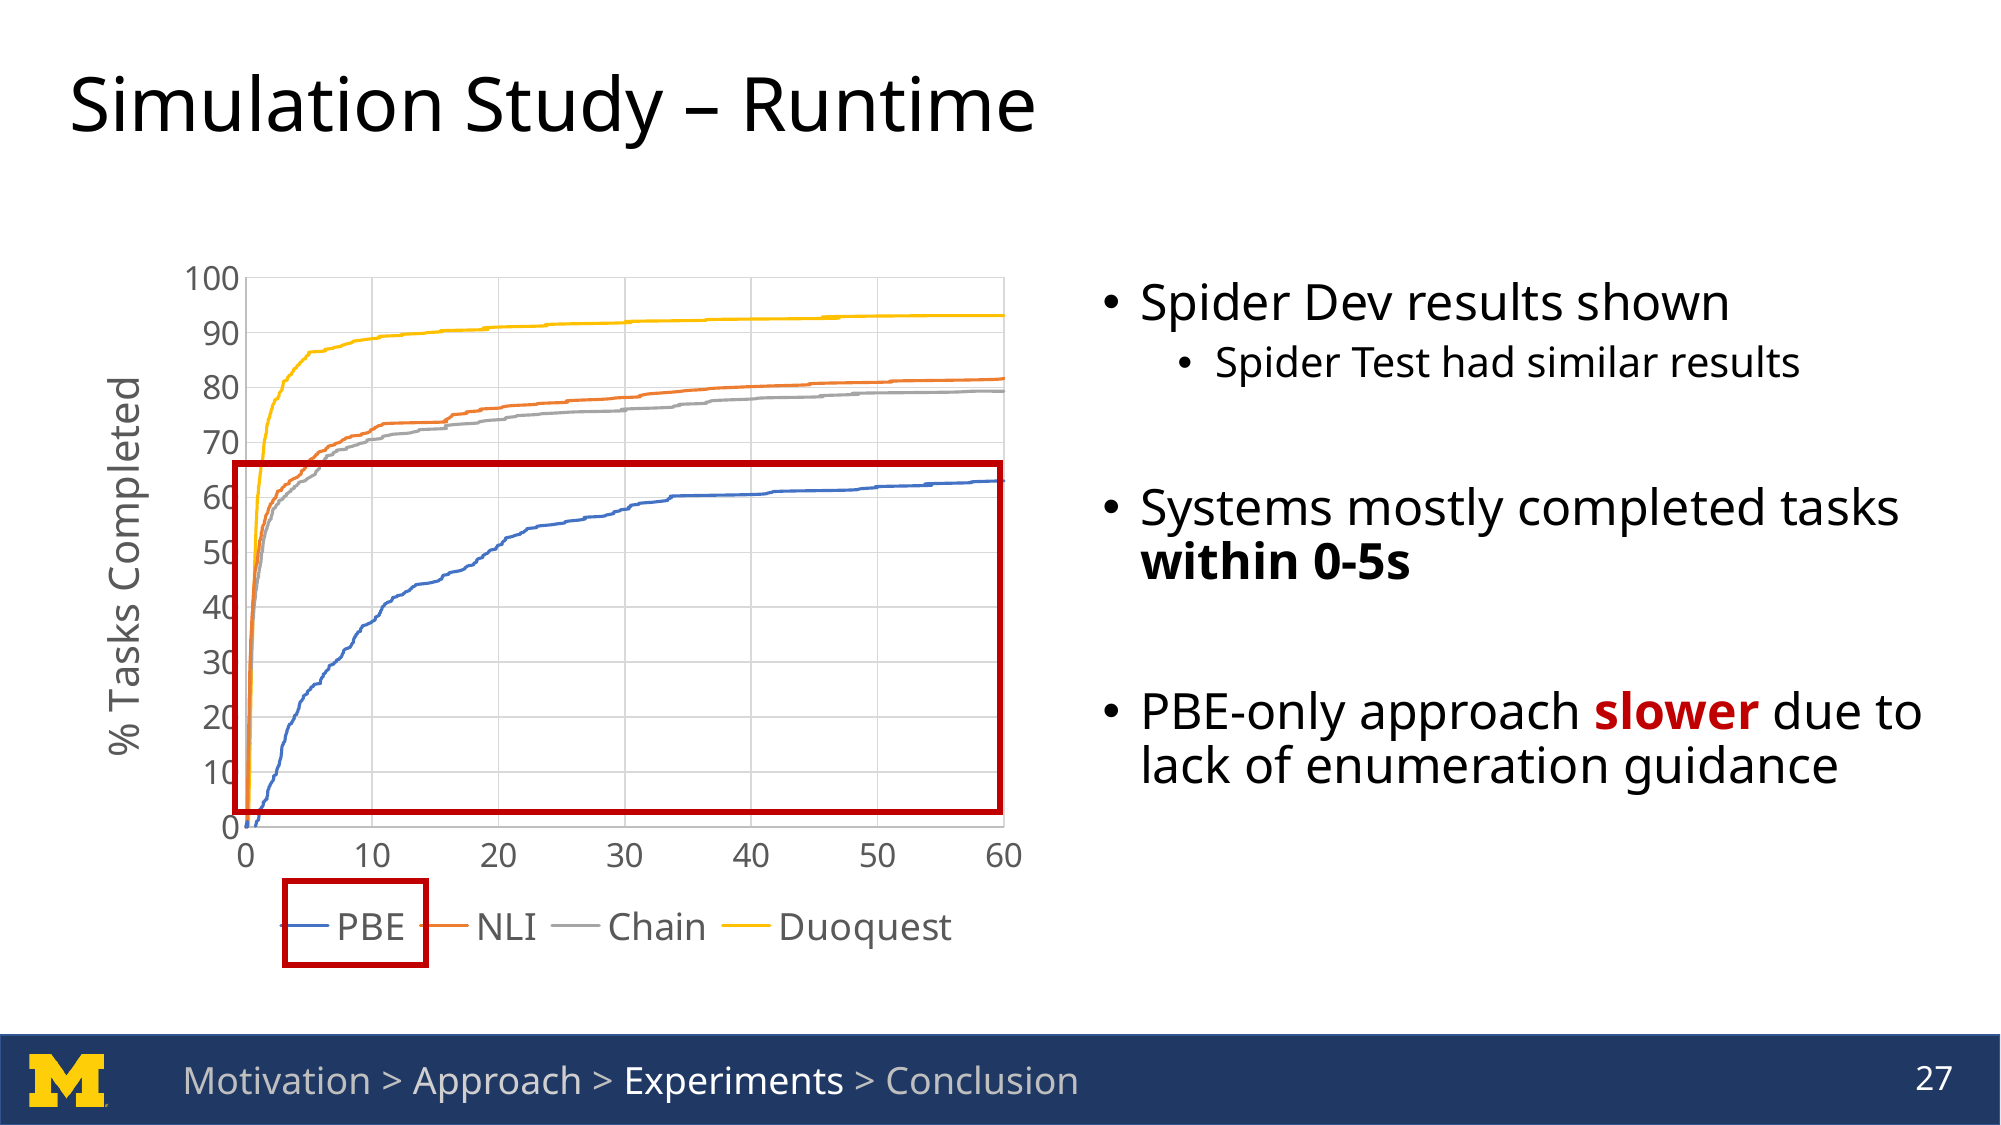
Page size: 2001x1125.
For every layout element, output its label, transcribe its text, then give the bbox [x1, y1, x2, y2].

chart [54, 241, 1043, 970]
text_box Motivation > Approach > Experiments > Conclusion [167, 1049, 1229, 1110]
list Spider Dev results shown Spider Test had similar results Systems mostly completed tasks within 0-5s PBE-only approach slower due to lack of enumeration guidance [1087, 270, 1946, 883]
slide_number 27 [1518, 1050, 1969, 1111]
title Simulation Study – Runtime [54, 36, 1953, 178]
